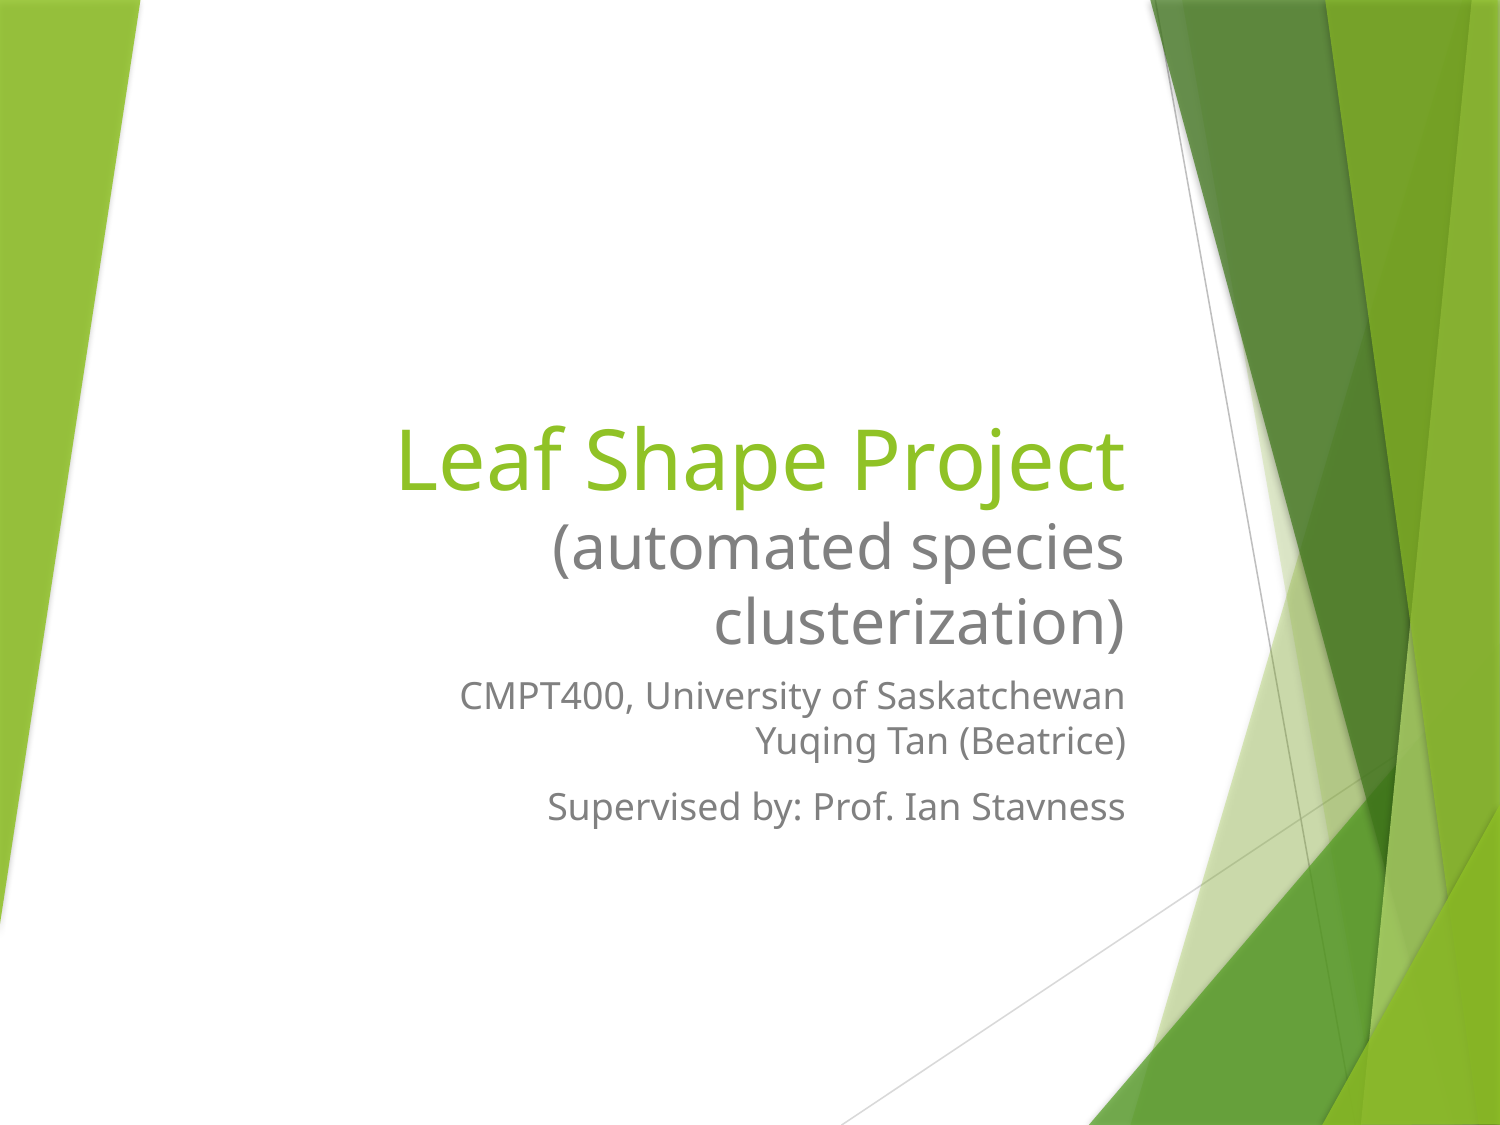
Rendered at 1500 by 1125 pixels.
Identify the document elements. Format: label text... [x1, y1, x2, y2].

title Leaf Shape Project (automated species clusterization) [185, 394, 1142, 664]
subtitle CMPT400, University of Saskatchewan Yuqing Tan (Beatrice) Supervised by: Prof. Ian Stavness [185, 664, 1142, 845]
